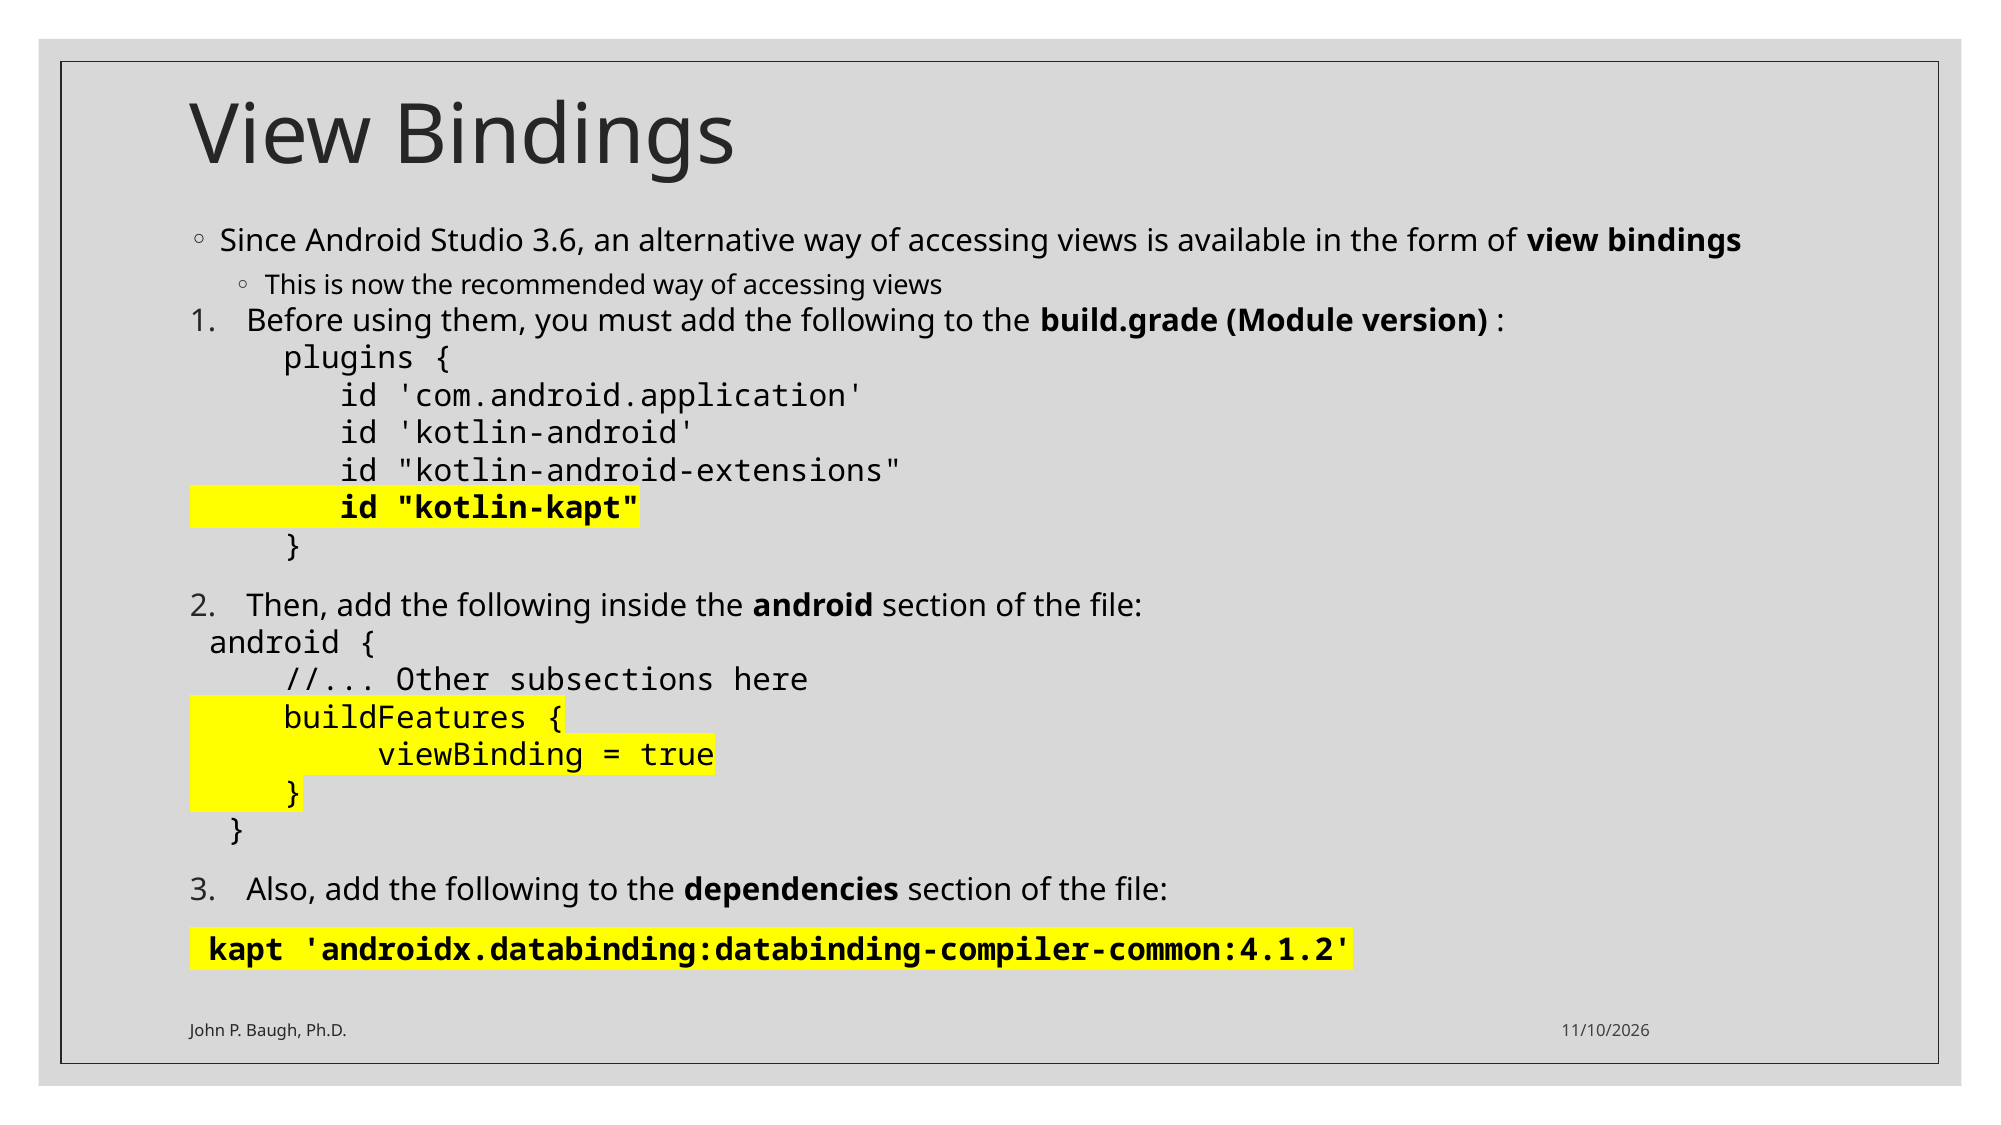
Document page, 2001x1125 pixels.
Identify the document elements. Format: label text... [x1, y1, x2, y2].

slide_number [1190, 990, 1665, 1050]
footer John P. Baugh, Ph.D. [174, 990, 1130, 1050]
title View Bindings [174, 75, 1825, 198]
list Since Android Studio 3.6, an alternative way of accessing views is available in the form of view bindings This is now the recommended way of accessing views Before using them, you must add the following to the build.grade (Module version) : plugins { id 'com.android.application' id 'kotlin-android' id "kotlin-android-extensions" id "kotlin-kapt" } Then, add the following inside the android section of the file: android { //... Other subsections here buildFeatures { viewBinding = true } } Also, add the following to the dependencies section of the file: kapt 'androidx.databinding:databinding-compiler-common:4.1.2' [174, 208, 1825, 977]
